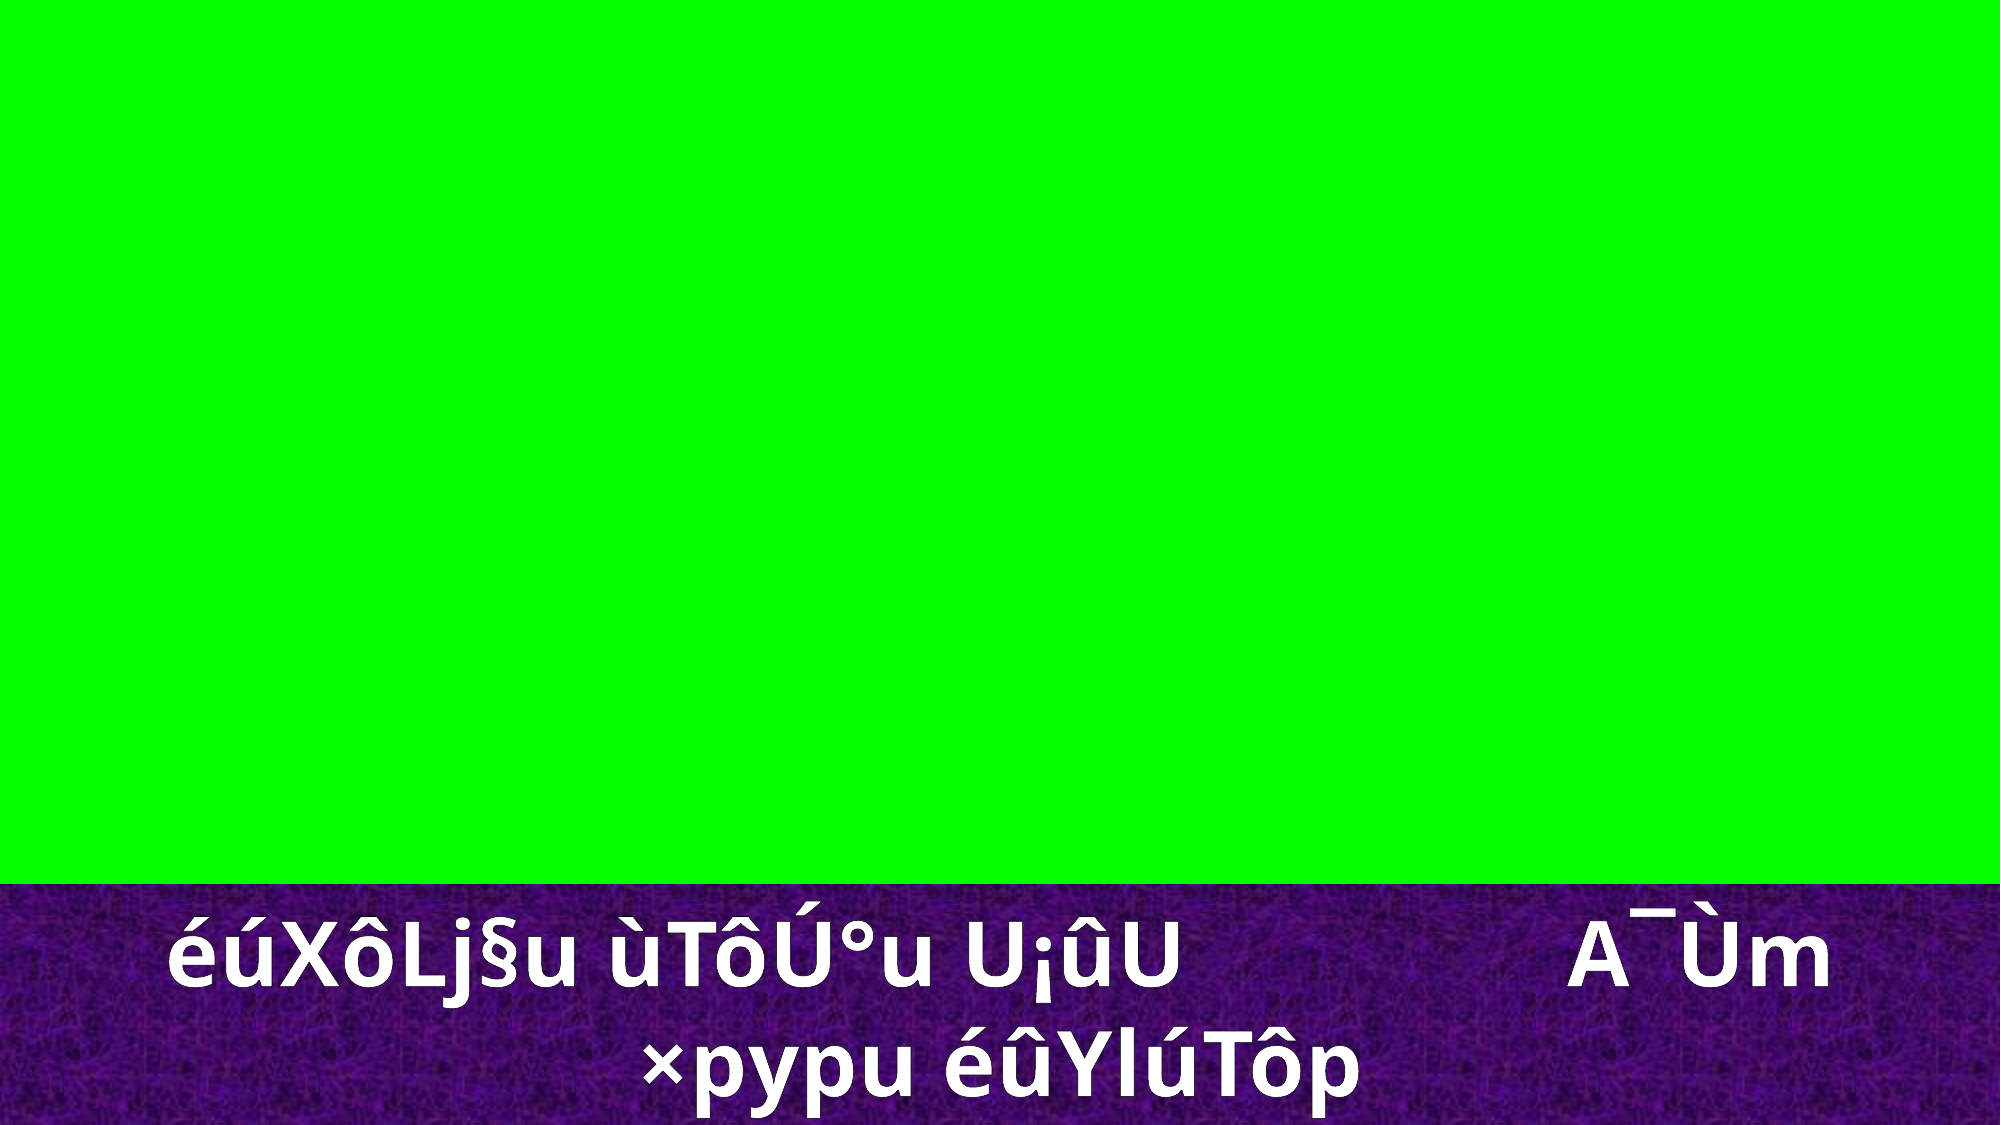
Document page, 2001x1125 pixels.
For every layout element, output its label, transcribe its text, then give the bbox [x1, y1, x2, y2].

text_box éúXôLj§u ùTôÚ°u U¡ûU A¯Ùm ×pypu éûYlúTôp [0, 887, 2000, 1123]
